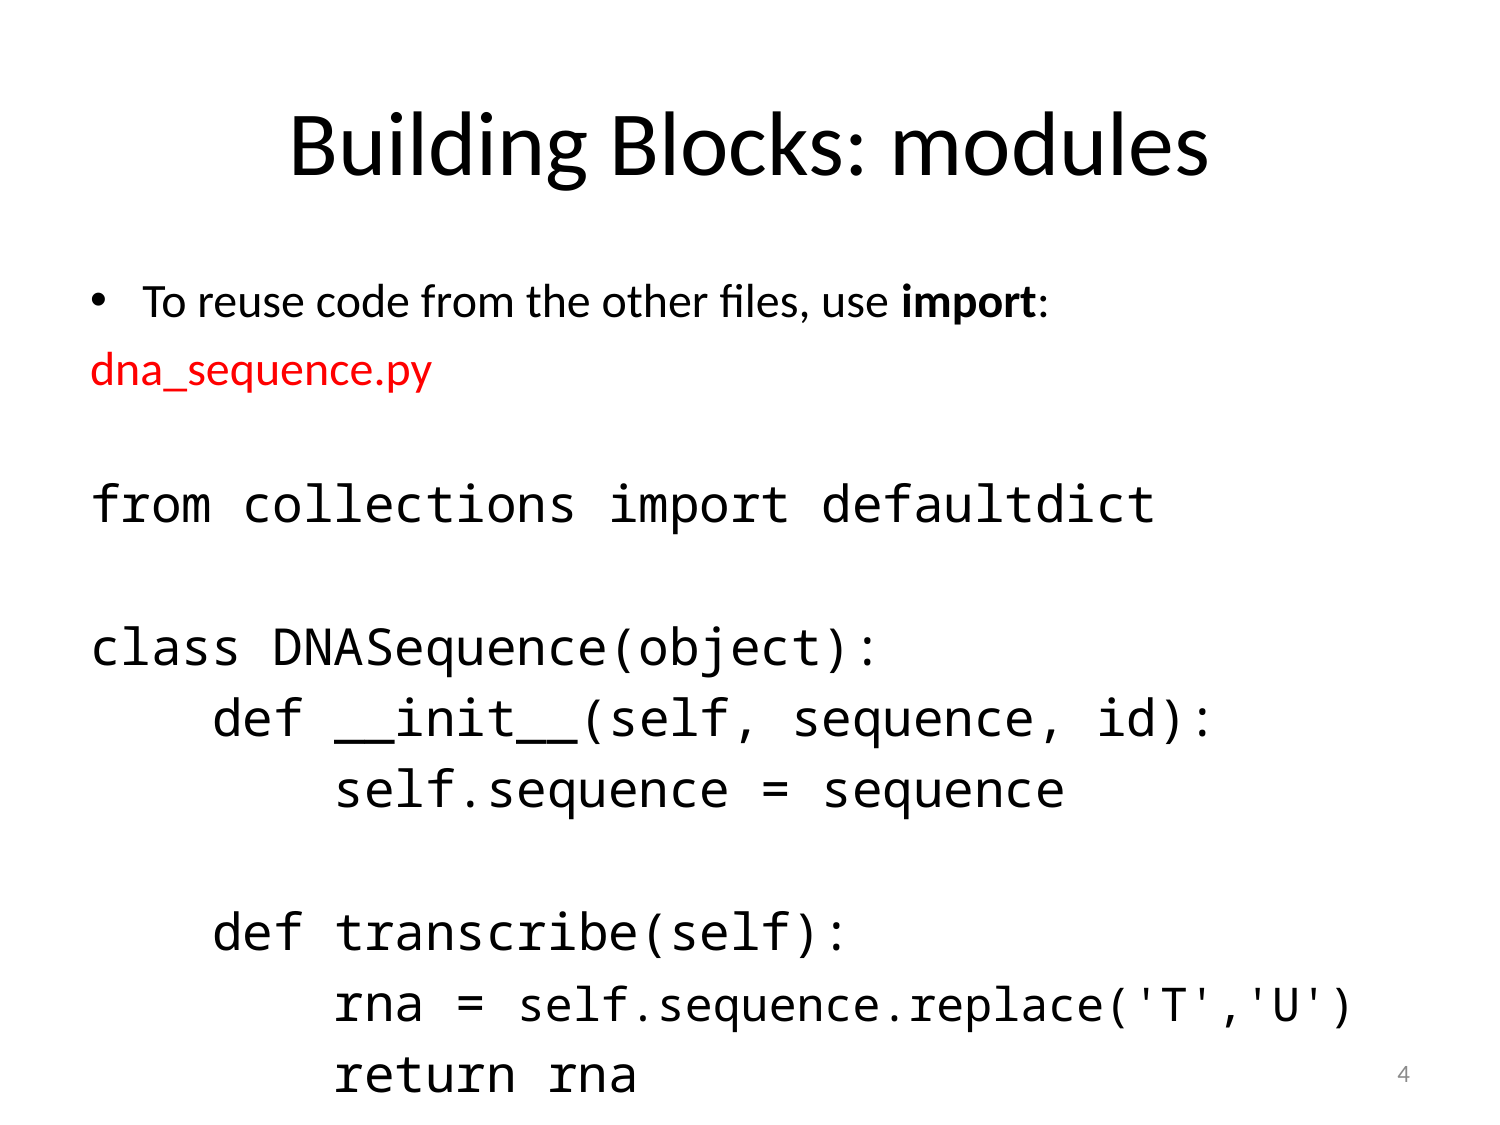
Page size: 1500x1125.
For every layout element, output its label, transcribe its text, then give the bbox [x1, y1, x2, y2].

title Building Blocks: modules [75, 45, 1425, 233]
slide_number 4 [1074, 1042, 1425, 1103]
list To reuse code from the other files, use import: dna_sequence.py from collections import defaultdict class DNASequence(object): def __init__(self, sequence, id): self.sequence = sequence def transcribe(self): rna = self.sequence.replace('T','U') return rna [75, 262, 1488, 1113]
